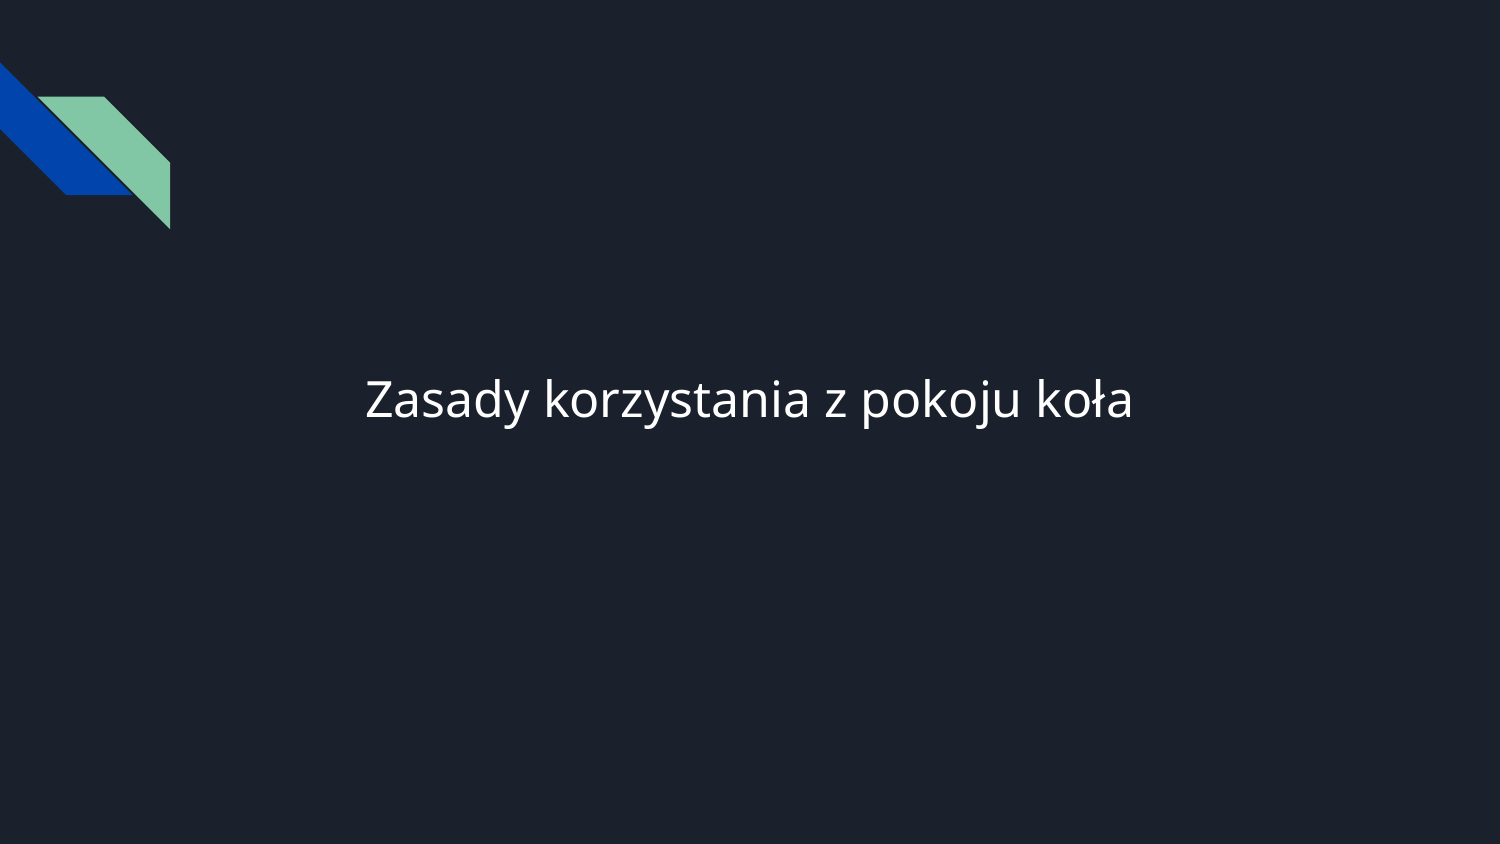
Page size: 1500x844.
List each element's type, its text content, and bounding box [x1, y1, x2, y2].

title Zasady korzystania z pokoju koła [172, 352, 1328, 503]
